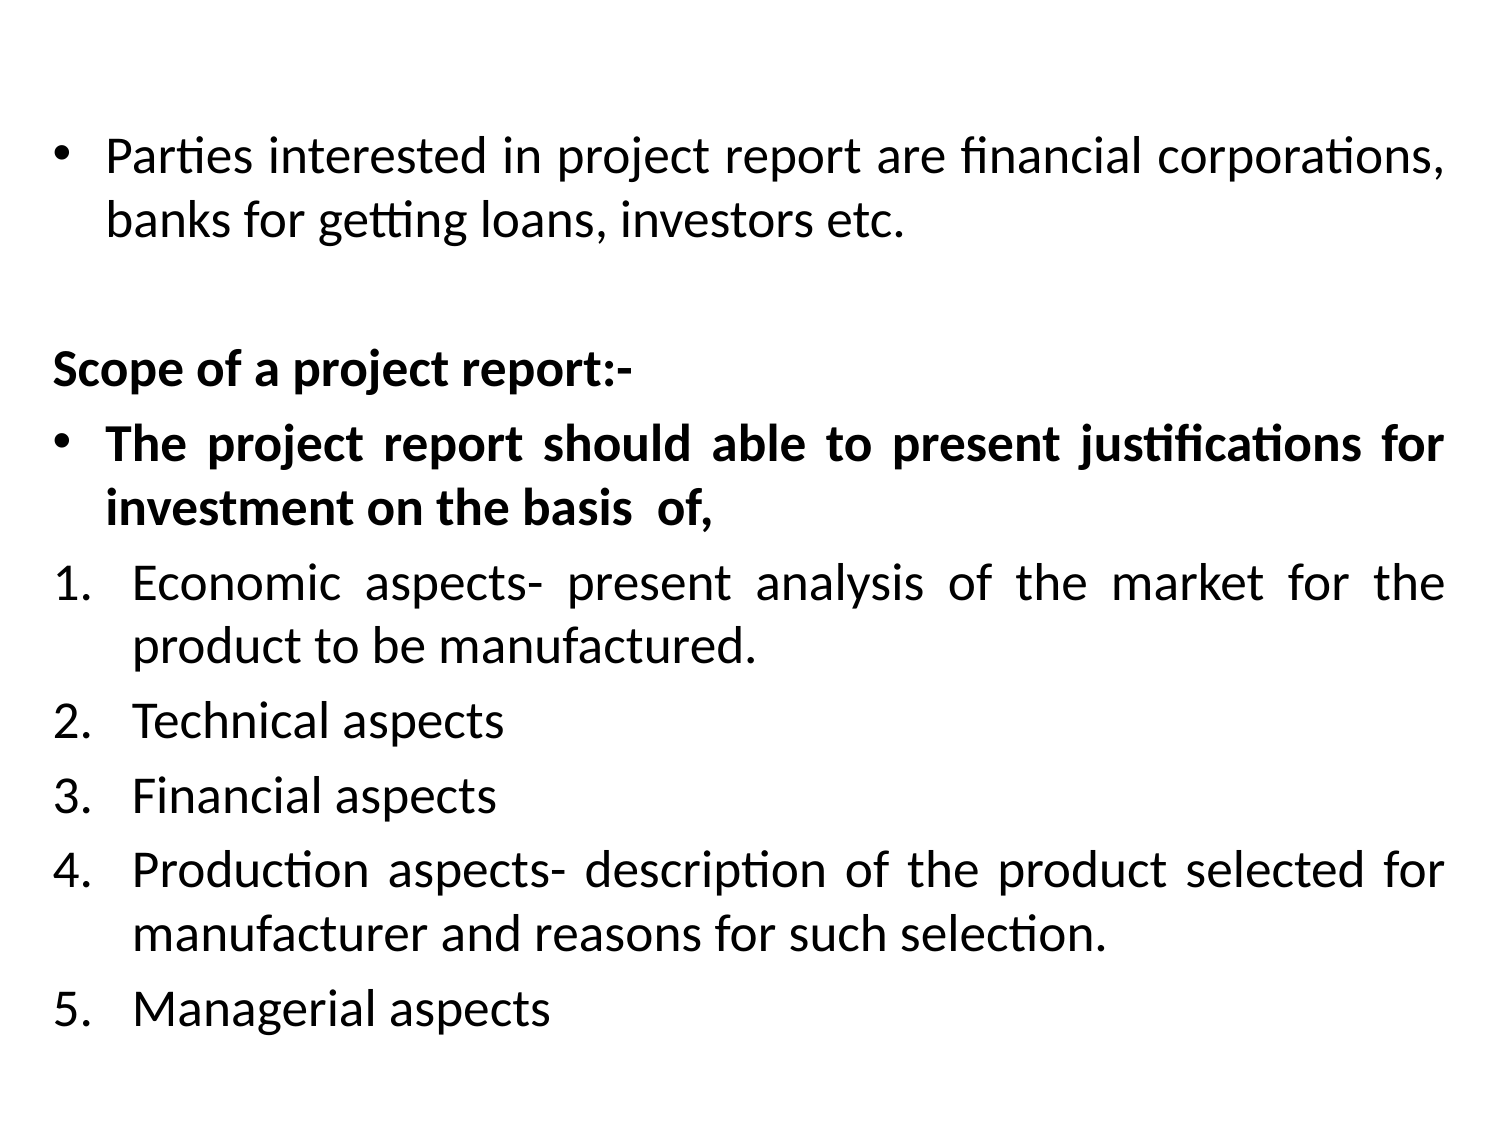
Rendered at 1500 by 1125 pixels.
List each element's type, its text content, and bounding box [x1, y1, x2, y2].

list Parties interested in project report are financial corporations, banks for getting loans, investors etc. Scope of a project report:- The project report should able to present justifications for investment on the basis of, Economic aspects- present analysis of the market for the product to be manufactured. Technical aspects Financial aspects Production aspects- description of the product selected for manufacturer and reasons for such selection. Managerial aspects [37, 112, 1463, 1050]
